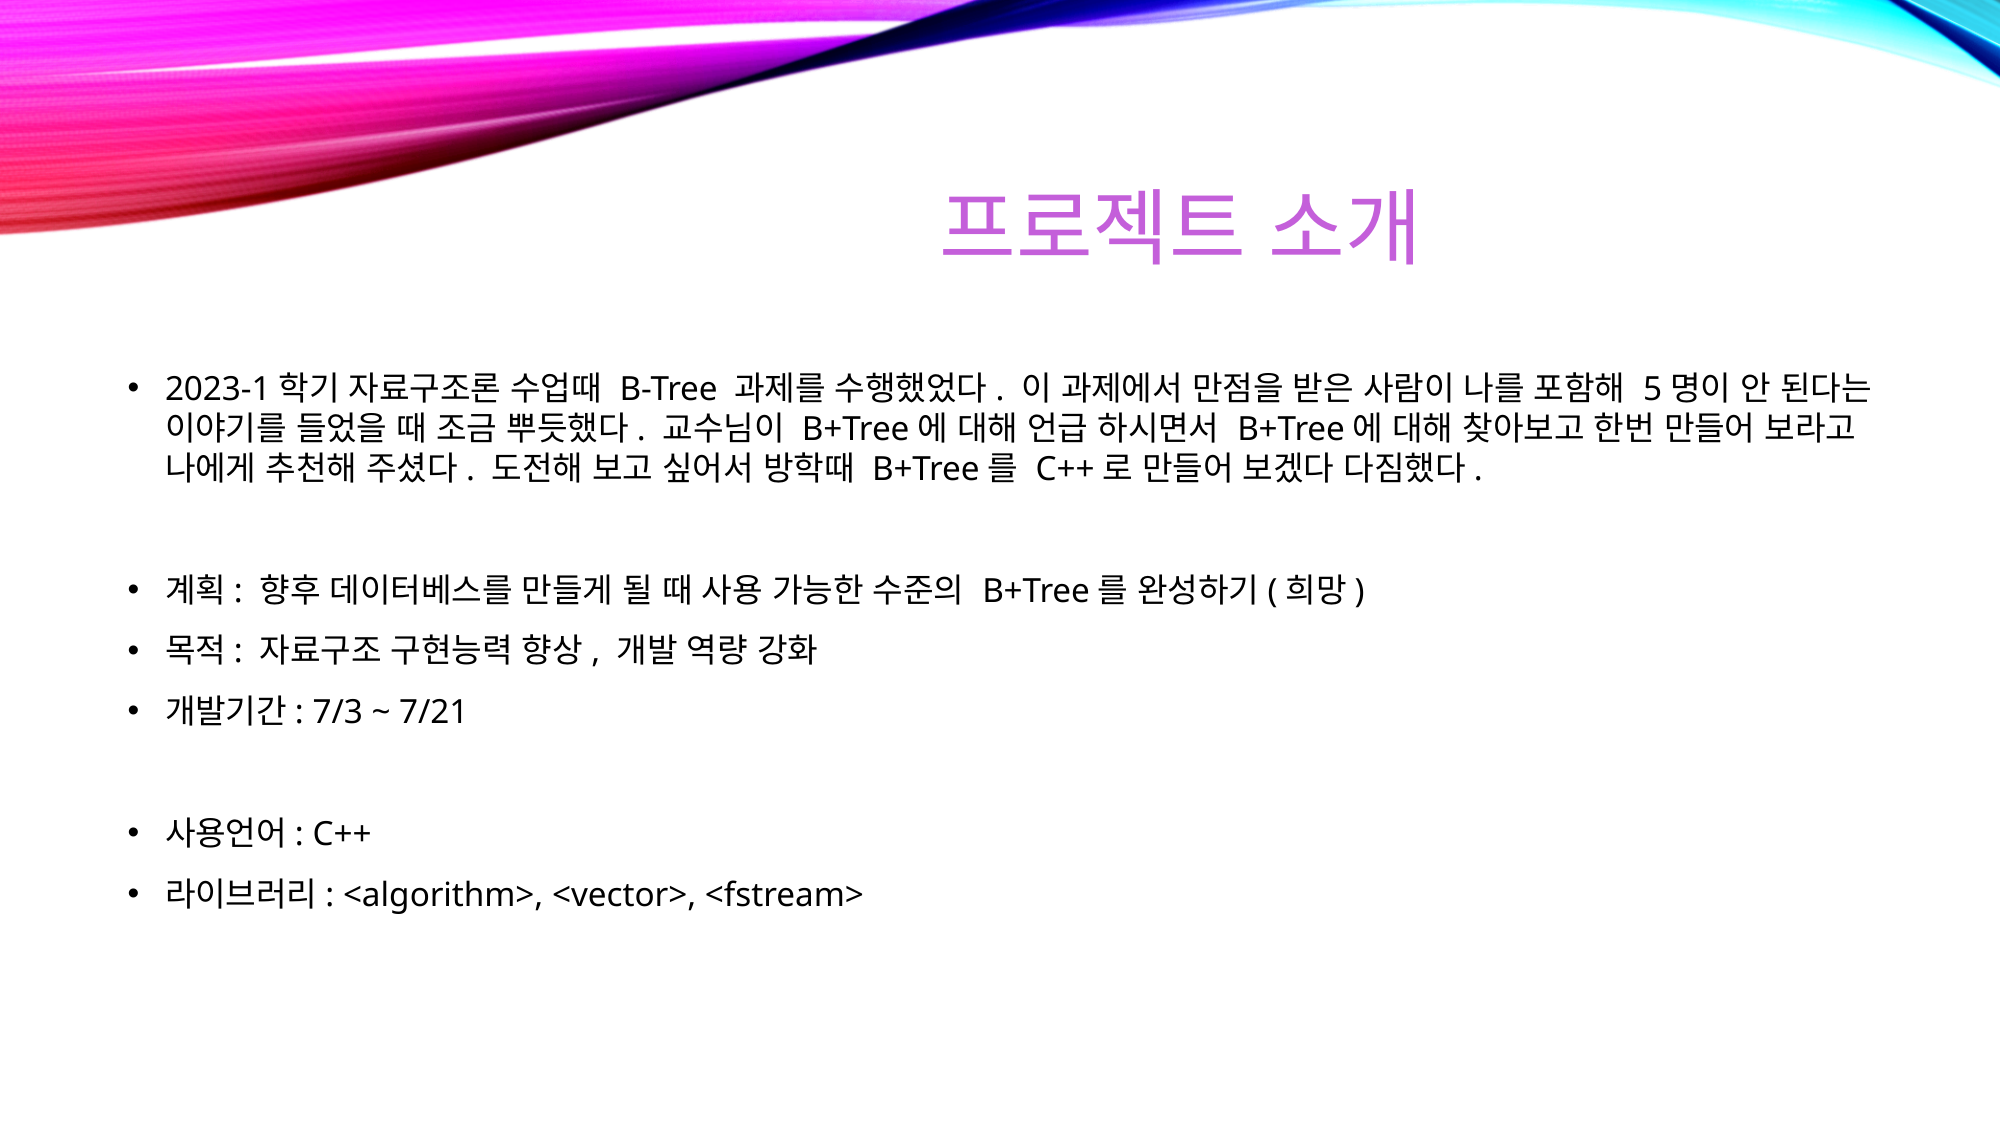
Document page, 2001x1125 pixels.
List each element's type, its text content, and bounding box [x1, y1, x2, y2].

picture [0, 0, 2000, 237]
title 프로젝트 소개 [474, 125, 1888, 338]
picture [1890, 0, 2000, 75]
picture [1910, 0, 2000, 45]
list 2023-1학기 자료구조론 수업때 B-Tree 과제를 수행했었다. 이 과제에서 만점을 받은 사람이 나를 포함해 5명이 안 된다는 이야기를 들었을 때 조금 뿌듯했다. 교수님이 B+Tree에 대해 언급 하시면서 B+Tree에 대해 찾아보고 한번 만들어 보라고 나에게 추천해 주셨다. 도전해 보고 싶어서 방학때 B+Tree를 C++로 만들어 보겠다 다짐했다. 계획: 향후 데이터베스를 만들게 될 때 사용 가능한 수준의 B+Tree를 완성하기(희망) 목적: 자료구조 구현능력 향상, 개발 역량 강화 개발기간: 7/3 ~ 7/21 사용언어: C++ 라이브러리: <algorithm>, <vector>, <fstream> [112, 360, 1888, 1056]
